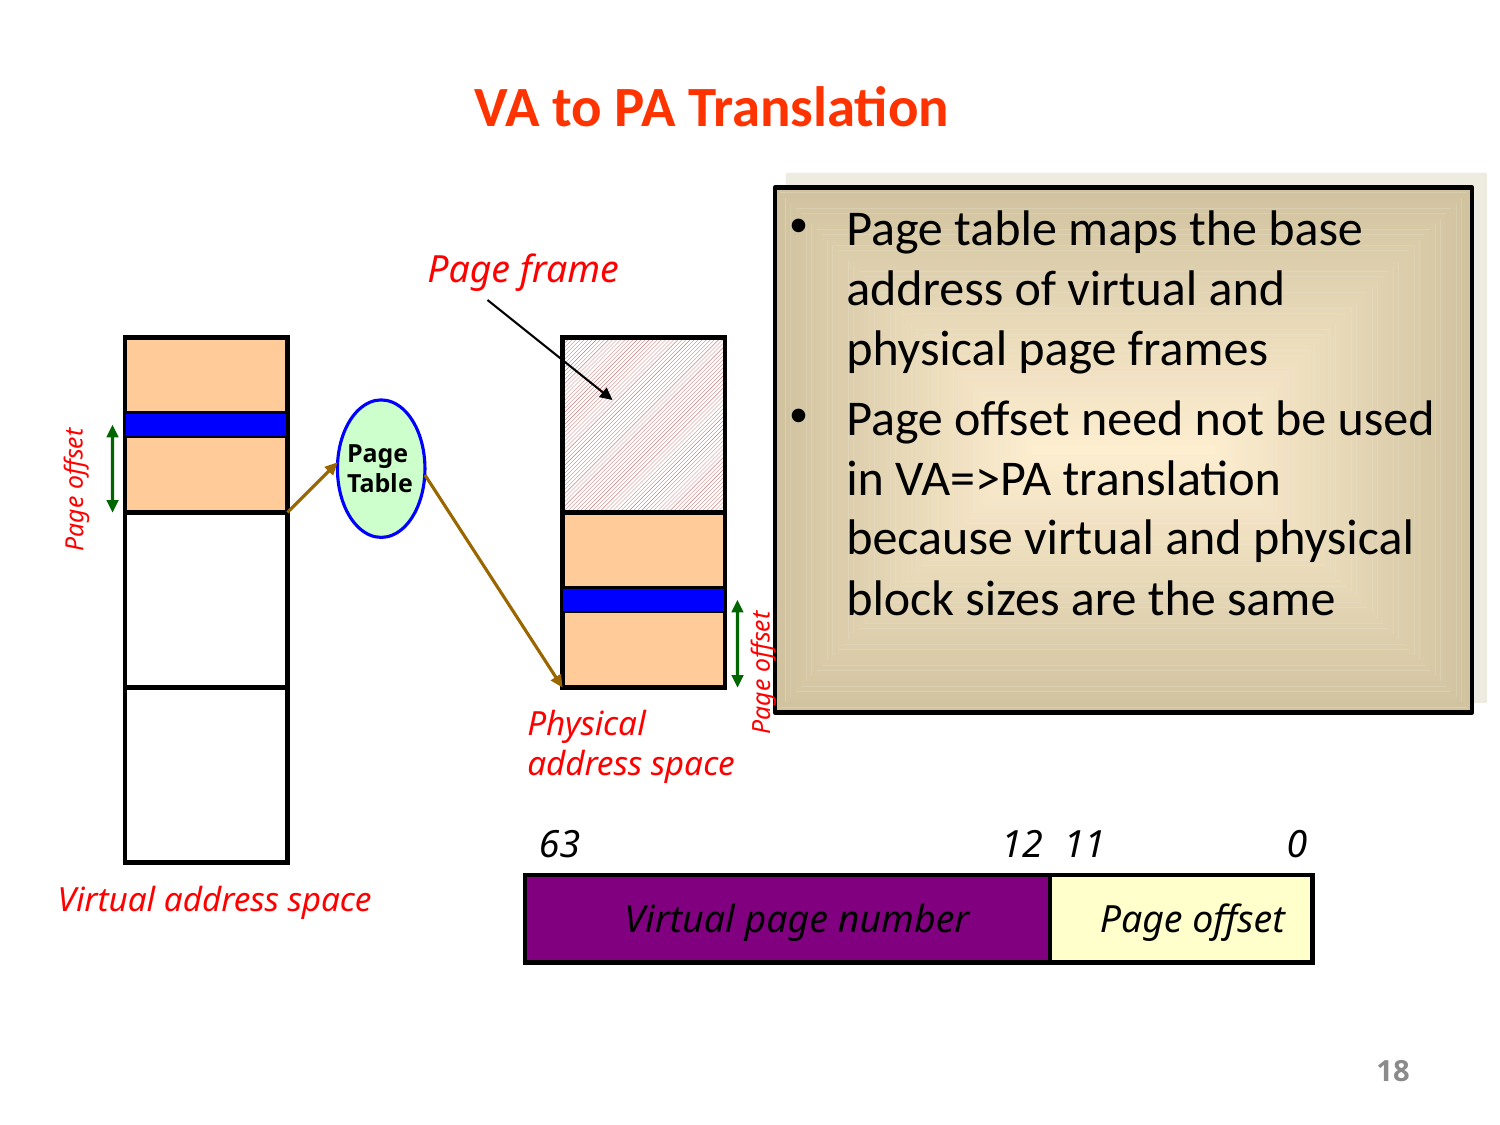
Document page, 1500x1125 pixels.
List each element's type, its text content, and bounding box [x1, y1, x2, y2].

text_box Page offset [49, 374, 96, 567]
text_box [562, 613, 725, 688]
text_box Page Table [332, 430, 428, 505]
list Page table maps the base address of virtual and physical page frames Page offset need not be used in VA=>PA translation because virtual and physical block sizes are the same [774, 187, 1473, 713]
text_box [124, 687, 288, 863]
slide_number 18 [1074, 1042, 1425, 1103]
title VA to PA Translation [75, 62, 1350, 146]
text_box [562, 513, 725, 587]
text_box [524, 812, 1323, 963]
text_box [562, 337, 725, 513]
text_box Page offset [736, 574, 783, 750]
text_box [287, 462, 338, 513]
text_box [106, 424, 119, 513]
text_box [487, 299, 613, 400]
text_box [562, 587, 725, 613]
text_box [124, 412, 288, 438]
text_box [124, 512, 288, 687]
text_box Page frame [412, 237, 638, 298]
text_box [731, 675, 737, 687]
text_box [124, 337, 288, 412]
text_box Virtual address space [42, 870, 387, 925]
text_box [124, 438, 288, 512]
text_box Physical address space [512, 695, 754, 790]
text_box [344, 505, 419, 538]
text_box [345, 399, 418, 430]
text_box [428, 479, 563, 688]
text_box [731, 602, 736, 613]
